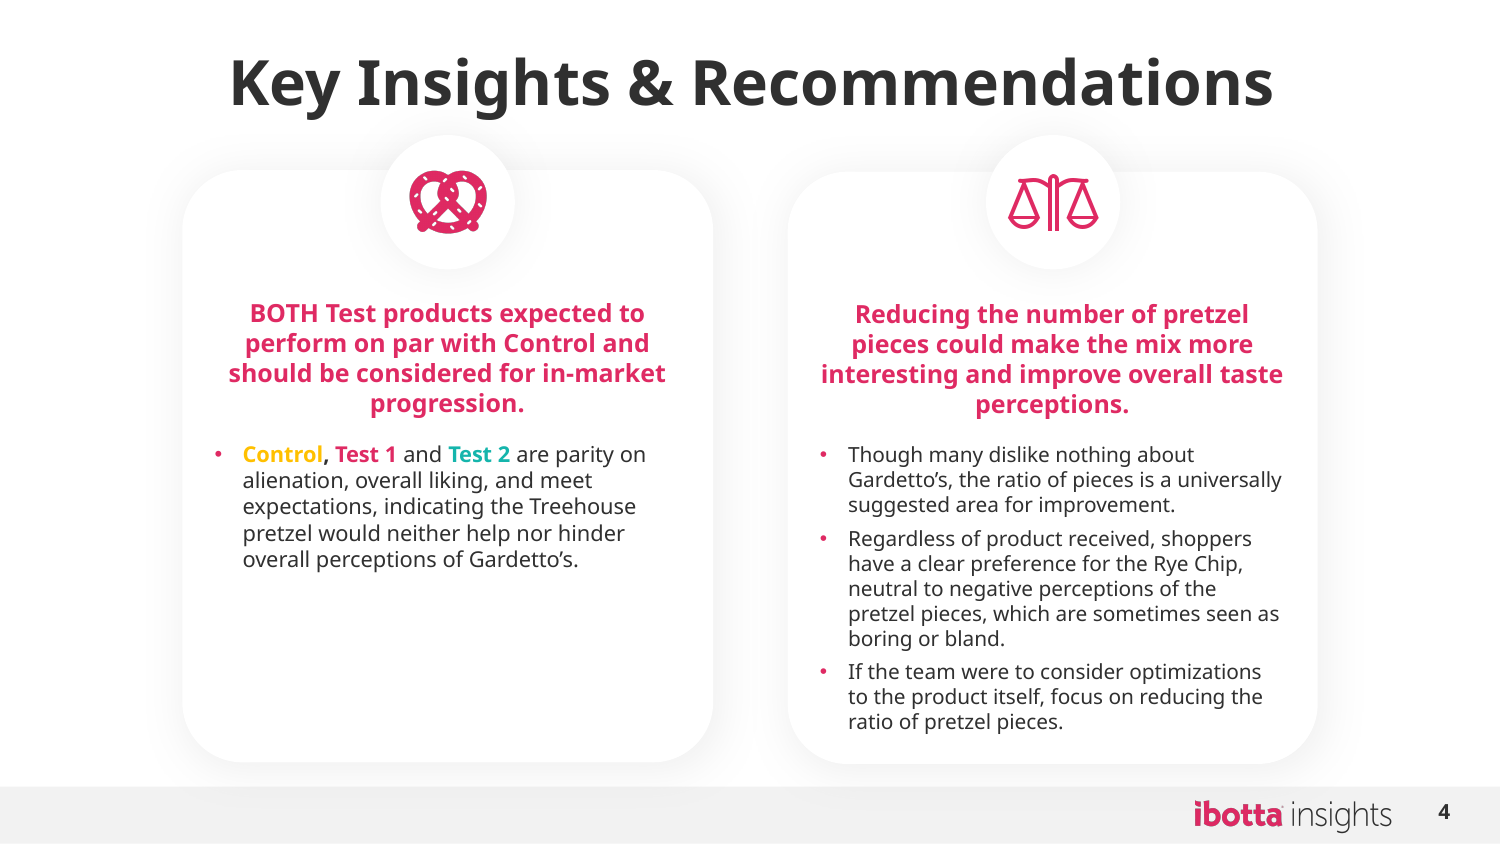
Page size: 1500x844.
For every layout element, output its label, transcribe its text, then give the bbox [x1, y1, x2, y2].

table_cell ““It has a delicious spice seasoning, so much flavor!! [974, 170, 1133, 283]
picture [405, 159, 491, 245]
slide_number 4 [1402, 787, 1450, 838]
text_box BOTH Test products expected to perform on par with Control and should be considered for in-market progression. Control, Test 1 and Test 2 are parity on alienation, overall liking, and meet expectations, indicating the Treehouse pretzel would neither help nor hinder overall perceptions of Gardetto’s. [181, 168, 715, 764]
text_box Reducing the number of pretzel pieces could make the mix more interesting and improve overall taste perceptions. Though many dislike nothing about Gardetto’s, the ratio of pieces is a universally suggested area for improvement. Regardless of product received, shoppers have a clear preference for the Rye Chip, neutral to negative perceptions of the pretzel pieces, which are sometimes seen as boring or bland. If the team were to consider optimizations to the product itself, focus on reducing the ratio of pretzel pieces. [786, 170, 1319, 766]
table_header “I like the flavor and portability of it.” [369, 168, 529, 283]
text_box [984, 134, 1122, 271]
picture [1195, 796, 1393, 834]
picture [1004, 169, 1102, 235]
text_box [379, 134, 516, 271]
title Key Insights & Recommendations [57, 46, 1447, 120]
